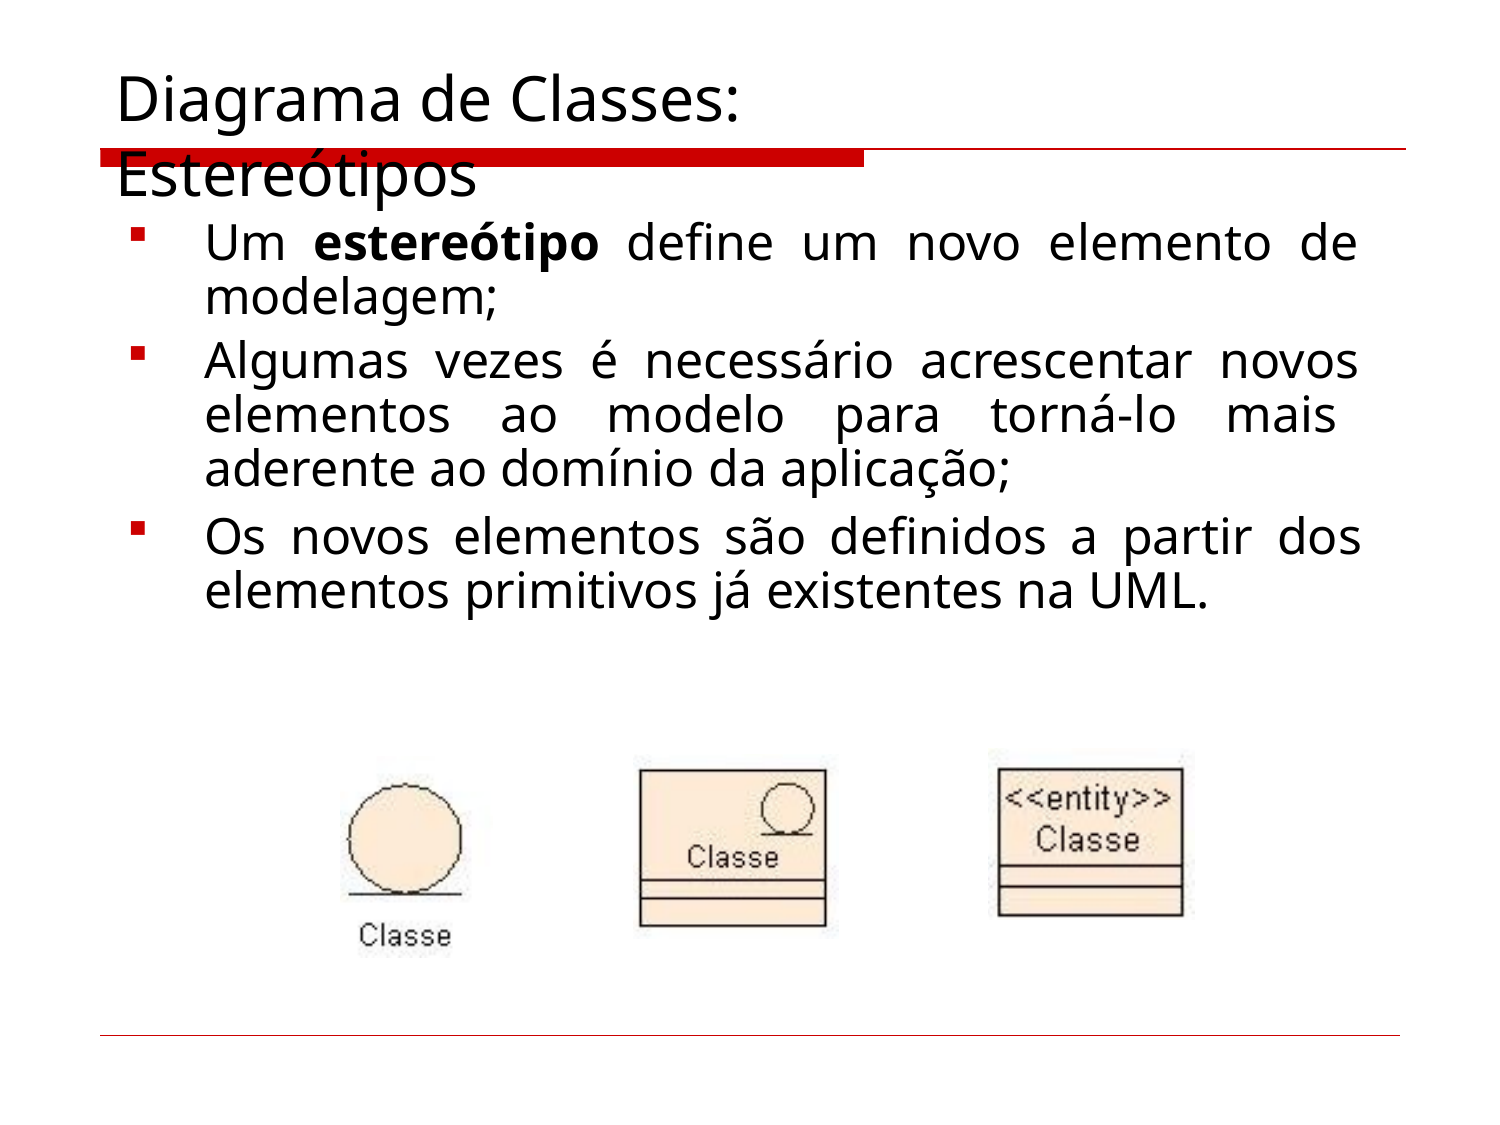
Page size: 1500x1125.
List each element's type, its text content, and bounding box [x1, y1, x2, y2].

picture [988, 748, 1195, 921]
picture [633, 753, 839, 939]
text_box Um estereótipo define um novo elemento de modelagem; Algumas vezes é necessário acrescentar novos elementos ao modelo para torná-lo mais aderente ao domínio da aplicação; Os novos elementos são definidos a partir dos elementos primitivos já existentes na UML. [125, 207, 1387, 619]
picture [340, 756, 494, 958]
title Diagrama de Classes: Estereótipos [113, 57, 1097, 247]
